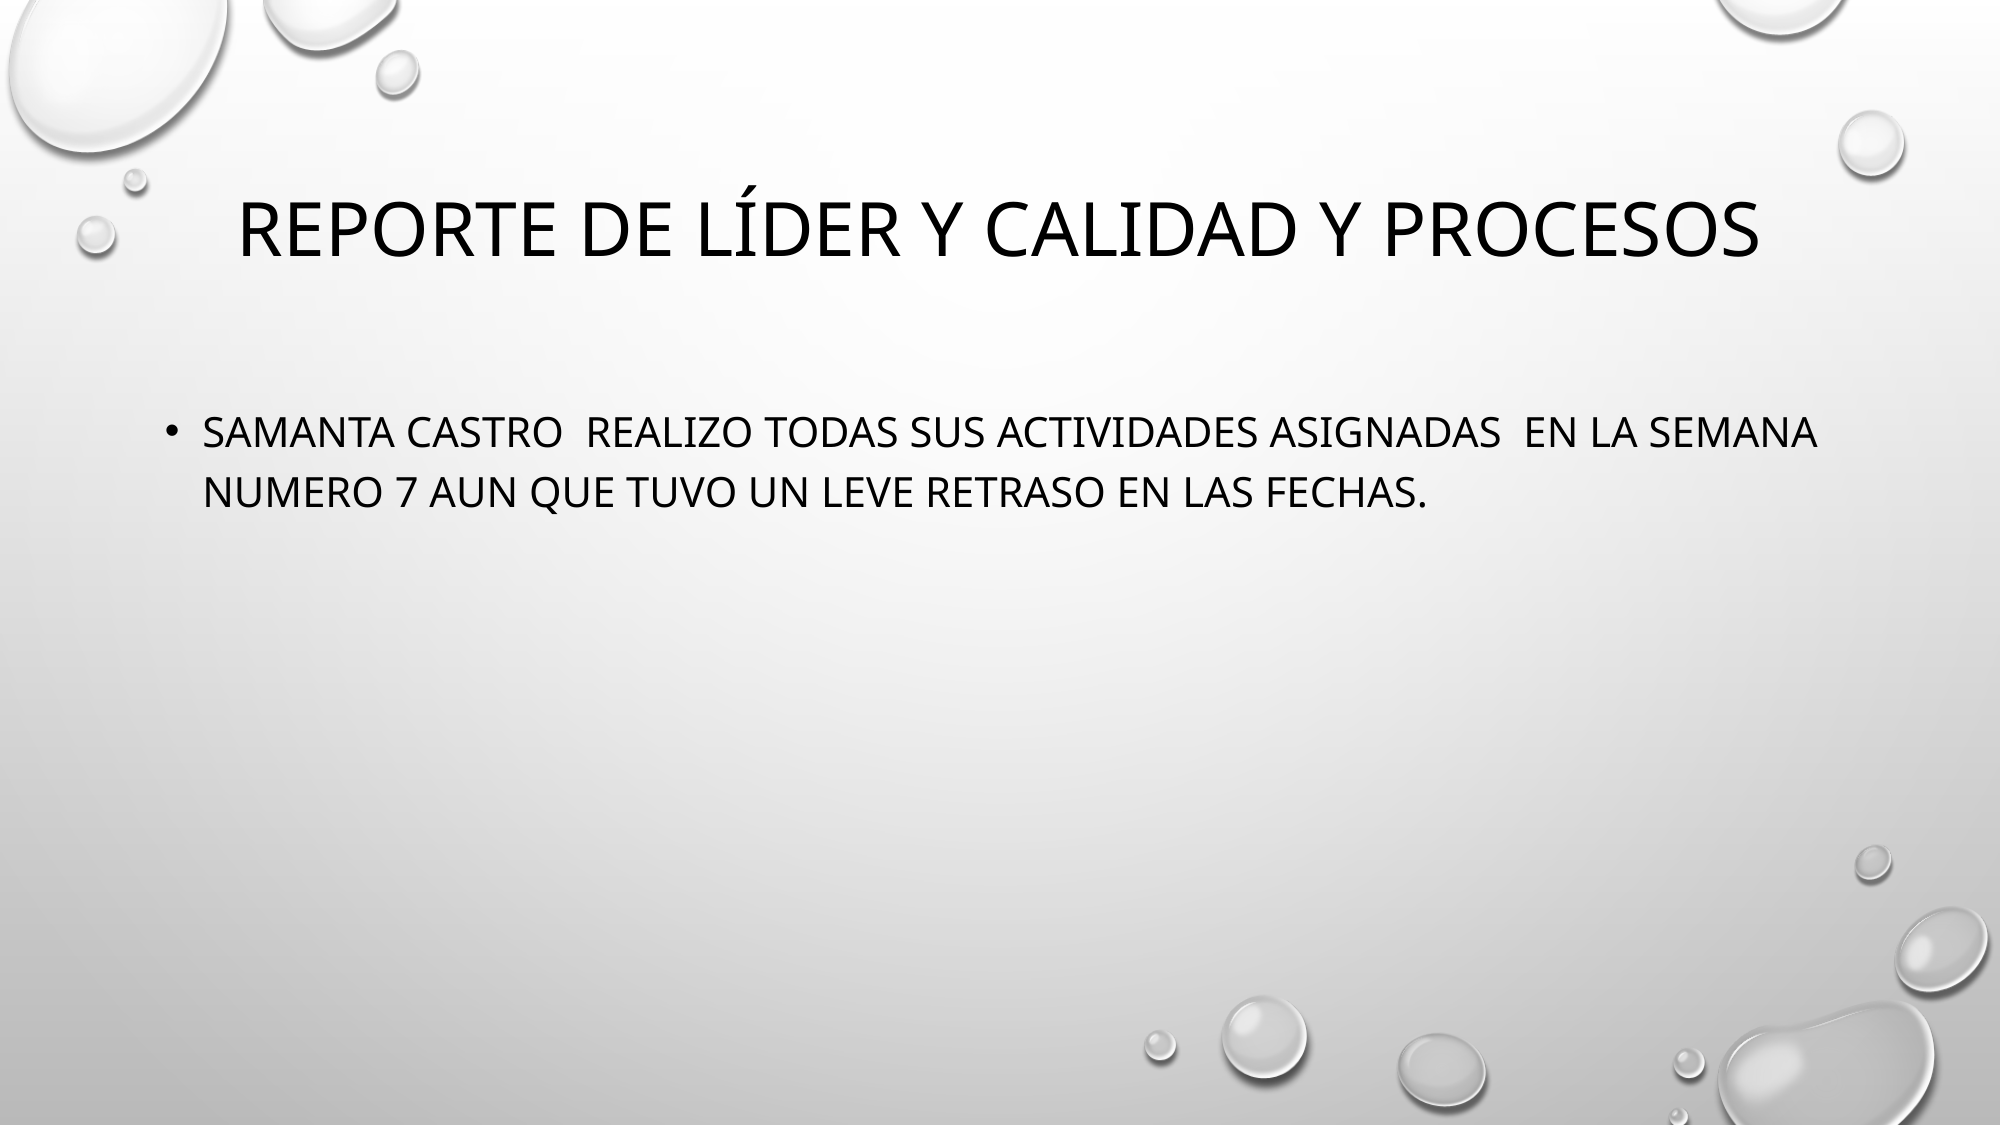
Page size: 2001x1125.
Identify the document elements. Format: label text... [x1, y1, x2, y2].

list Samanta Castro realizo todas sus actividades asignadas en la semana numero 7 aun que tuvo un leve retraso en las fechas. [149, 388, 1850, 950]
title Reporte de líder y CALIDAD Y PROCESOS [149, 101, 1851, 364]
picture [0, 0, 2000, 1125]
